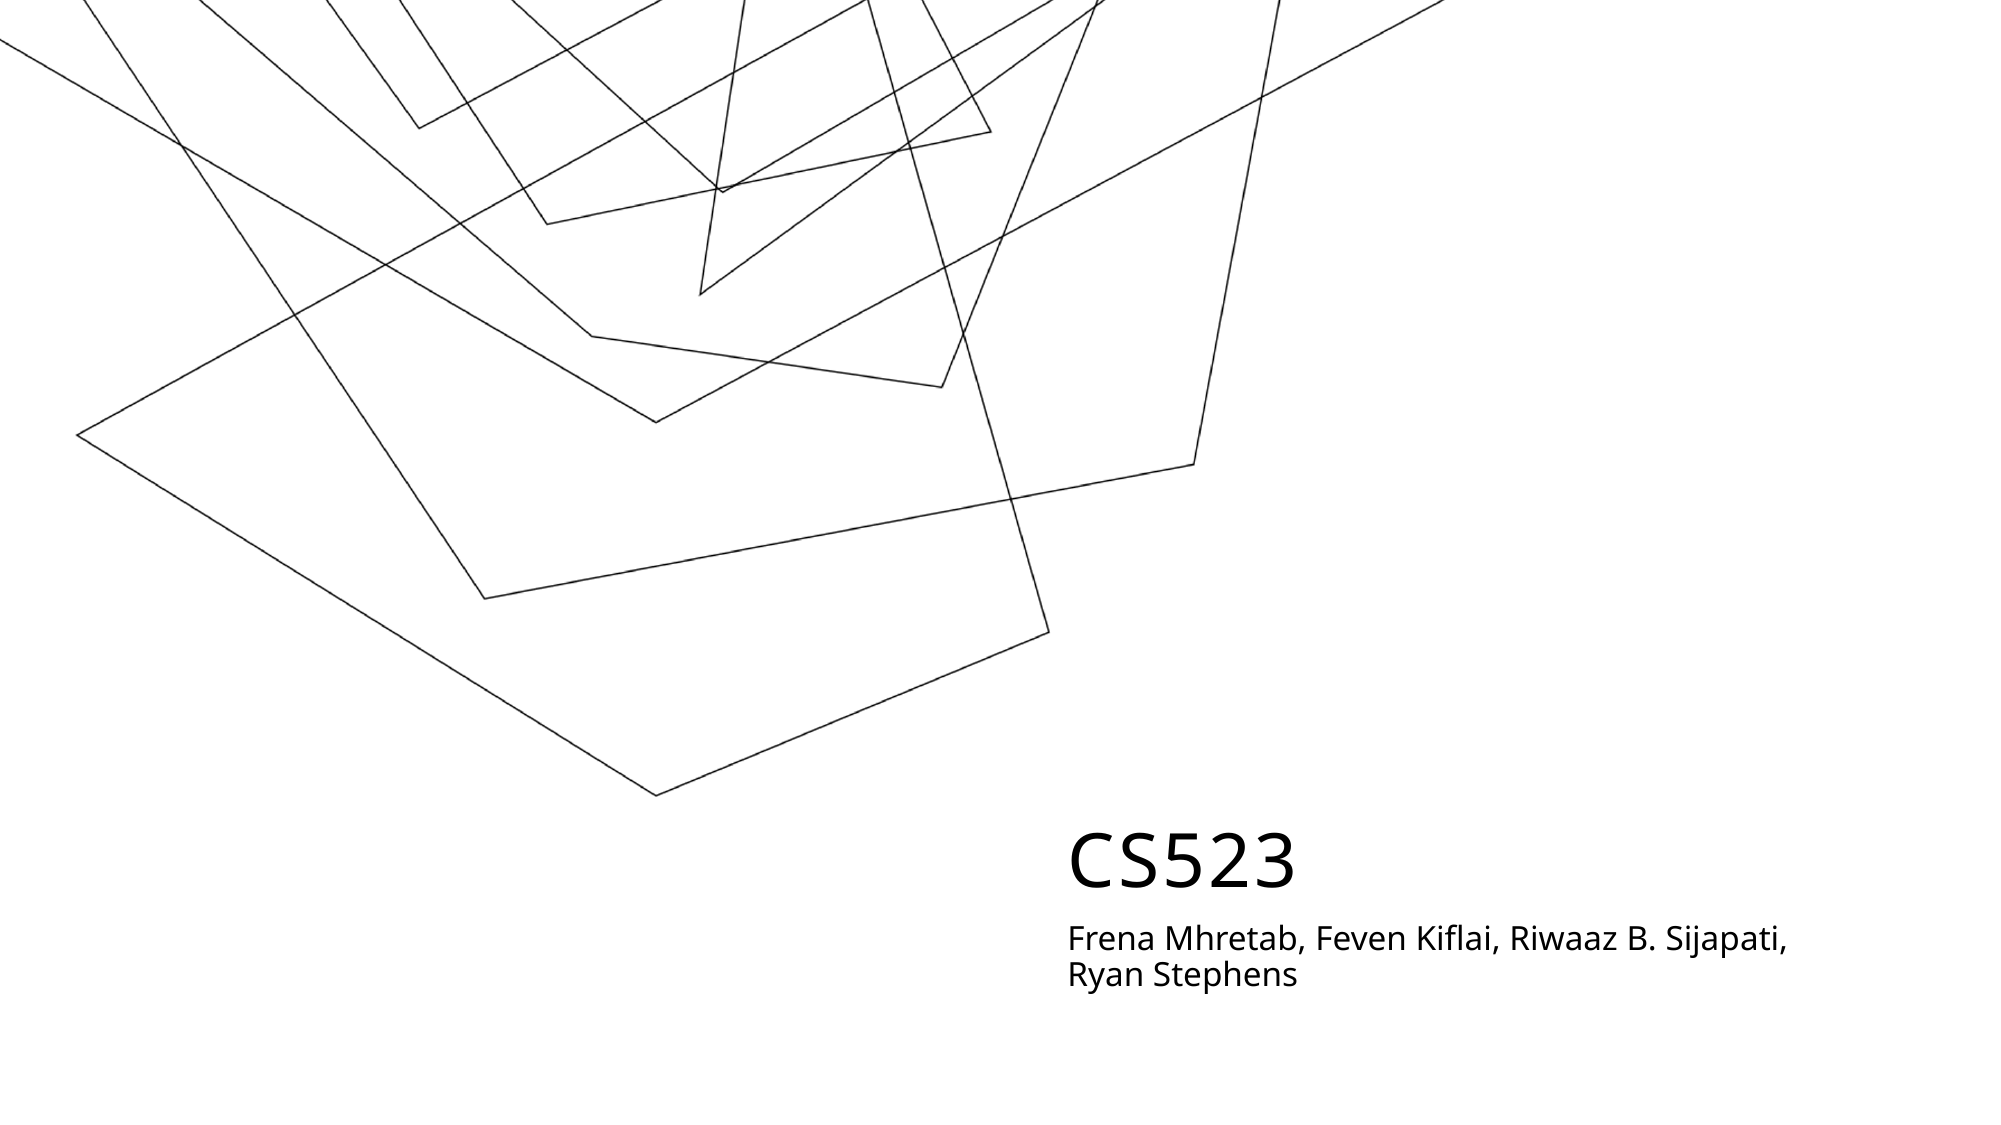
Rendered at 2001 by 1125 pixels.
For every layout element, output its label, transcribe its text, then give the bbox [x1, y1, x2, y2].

subtitle Frena Mhretab, Feven Kiflai, Riwaaz B. Sijapati, Ryan Stephens [1052, 914, 1864, 1017]
picture [0, 0, 1557, 830]
title CS523 [1052, 727, 1864, 912]
